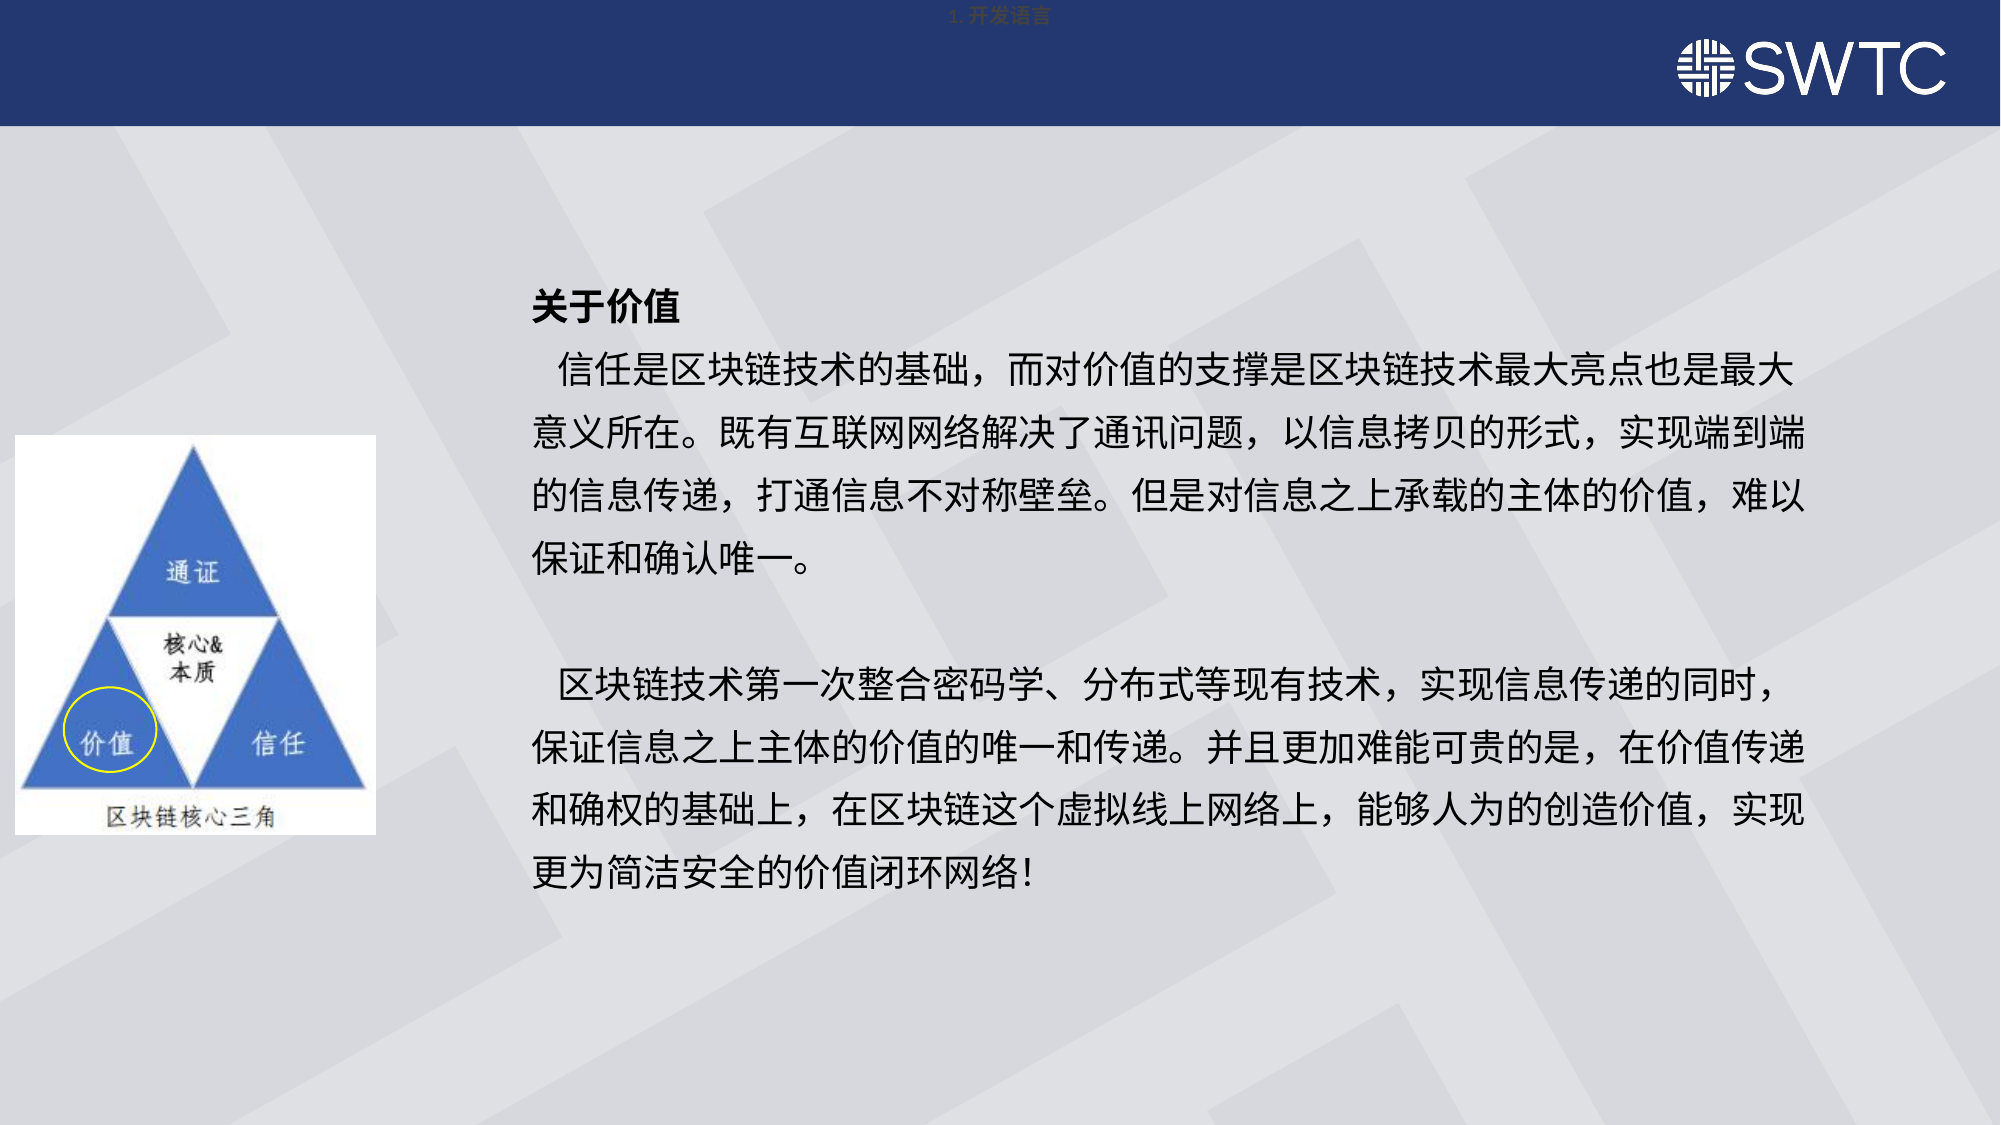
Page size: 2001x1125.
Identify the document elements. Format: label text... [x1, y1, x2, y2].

picture [15, 435, 376, 835]
text_box 1.开发语言 [932, 0, 1067, 80]
text_box 关于价值 信任是区块链技术的基础，而对价值的支撑是区块链技术最大亮点也是最大意义所在。既有互联网网络解决了通讯问题，以信息拷贝的形式，实现端到端的信息传递，打通信息不对称壁垒。但是对信息之上承载的主体的价值，难以保证和确认唯一。 区块链技术第一次整合密码学、分布式等现有技术，实现信息传递的同时，保证信息之上主体的价值的唯一和传递。并且更加难能可贵的是，在价值传递和确权的基础上，在区块链这个虚拟线上网络上，能够人为的创造价值，实现更为简洁安全的价值闭环网络！ [516, 252, 1834, 902]
